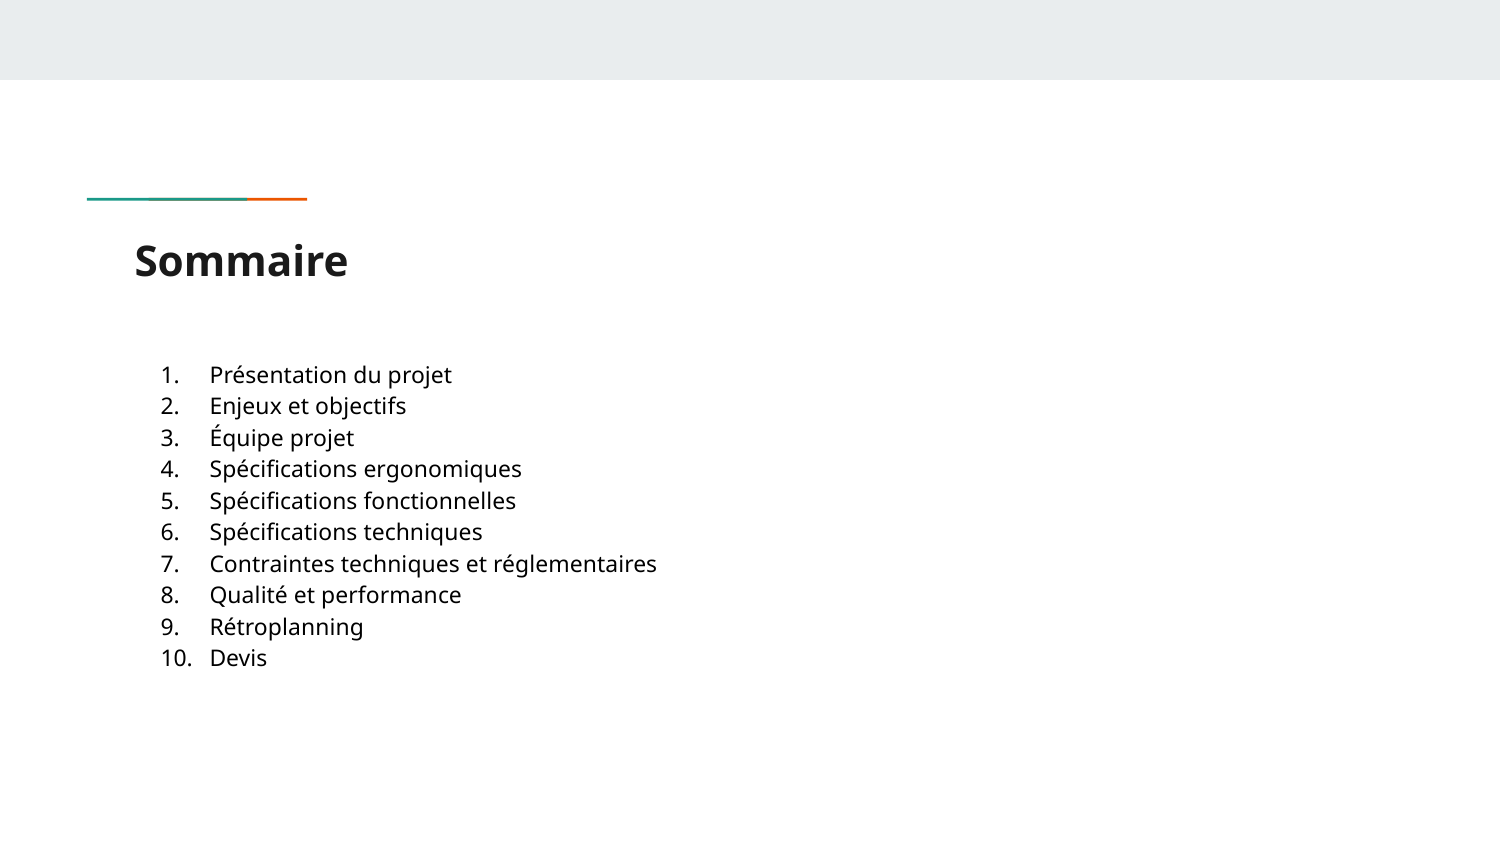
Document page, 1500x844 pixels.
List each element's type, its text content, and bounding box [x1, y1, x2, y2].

title Sommaire [119, 216, 1381, 305]
list Présentation du projet Enjeux et objectifs Équipe projet Spécifications ergonomiques Spécifications fonctionnelles Spécifications techniques Contraintes techniques et réglementaires Qualité et performance Rétroplanning Devis [119, 341, 1381, 712]
